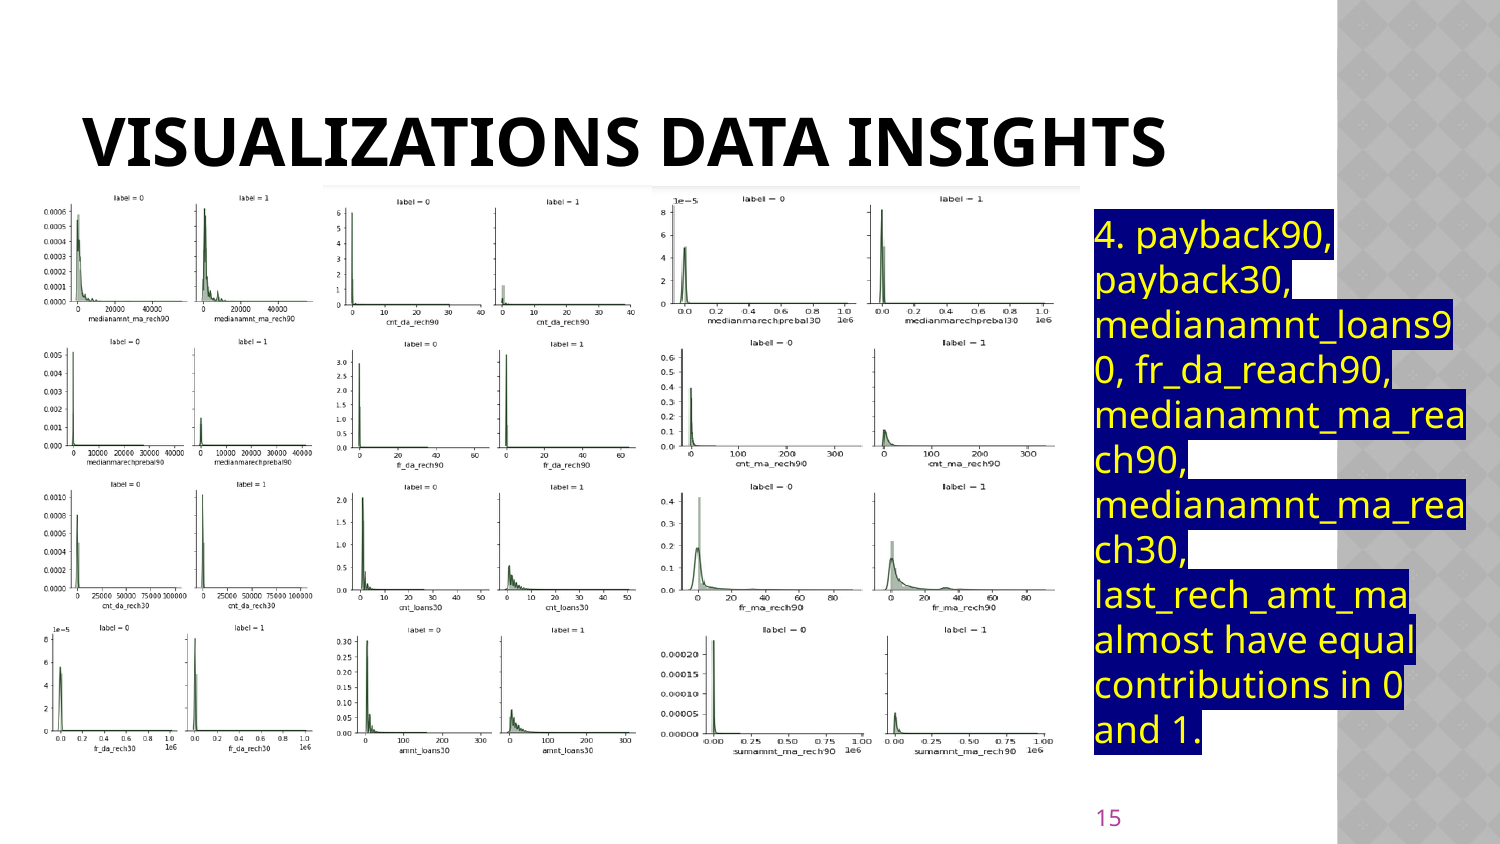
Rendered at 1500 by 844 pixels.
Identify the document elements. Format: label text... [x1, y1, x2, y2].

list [29, 184, 321, 762]
slide_number 15 [1025, 806, 1122, 835]
picture [652, 184, 1080, 762]
picture [322, 185, 651, 764]
title Visualizations Data insights [75, 39, 1263, 180]
text_box 4. payback90, payback30, medianamnt_loans90, fr_da_reach90, medianamnt_ma_reach90, medianamnt_ma_reach30, last_rech_amt_ma almost have equal contributions in 0 and 1. [1086, 203, 1482, 759]
